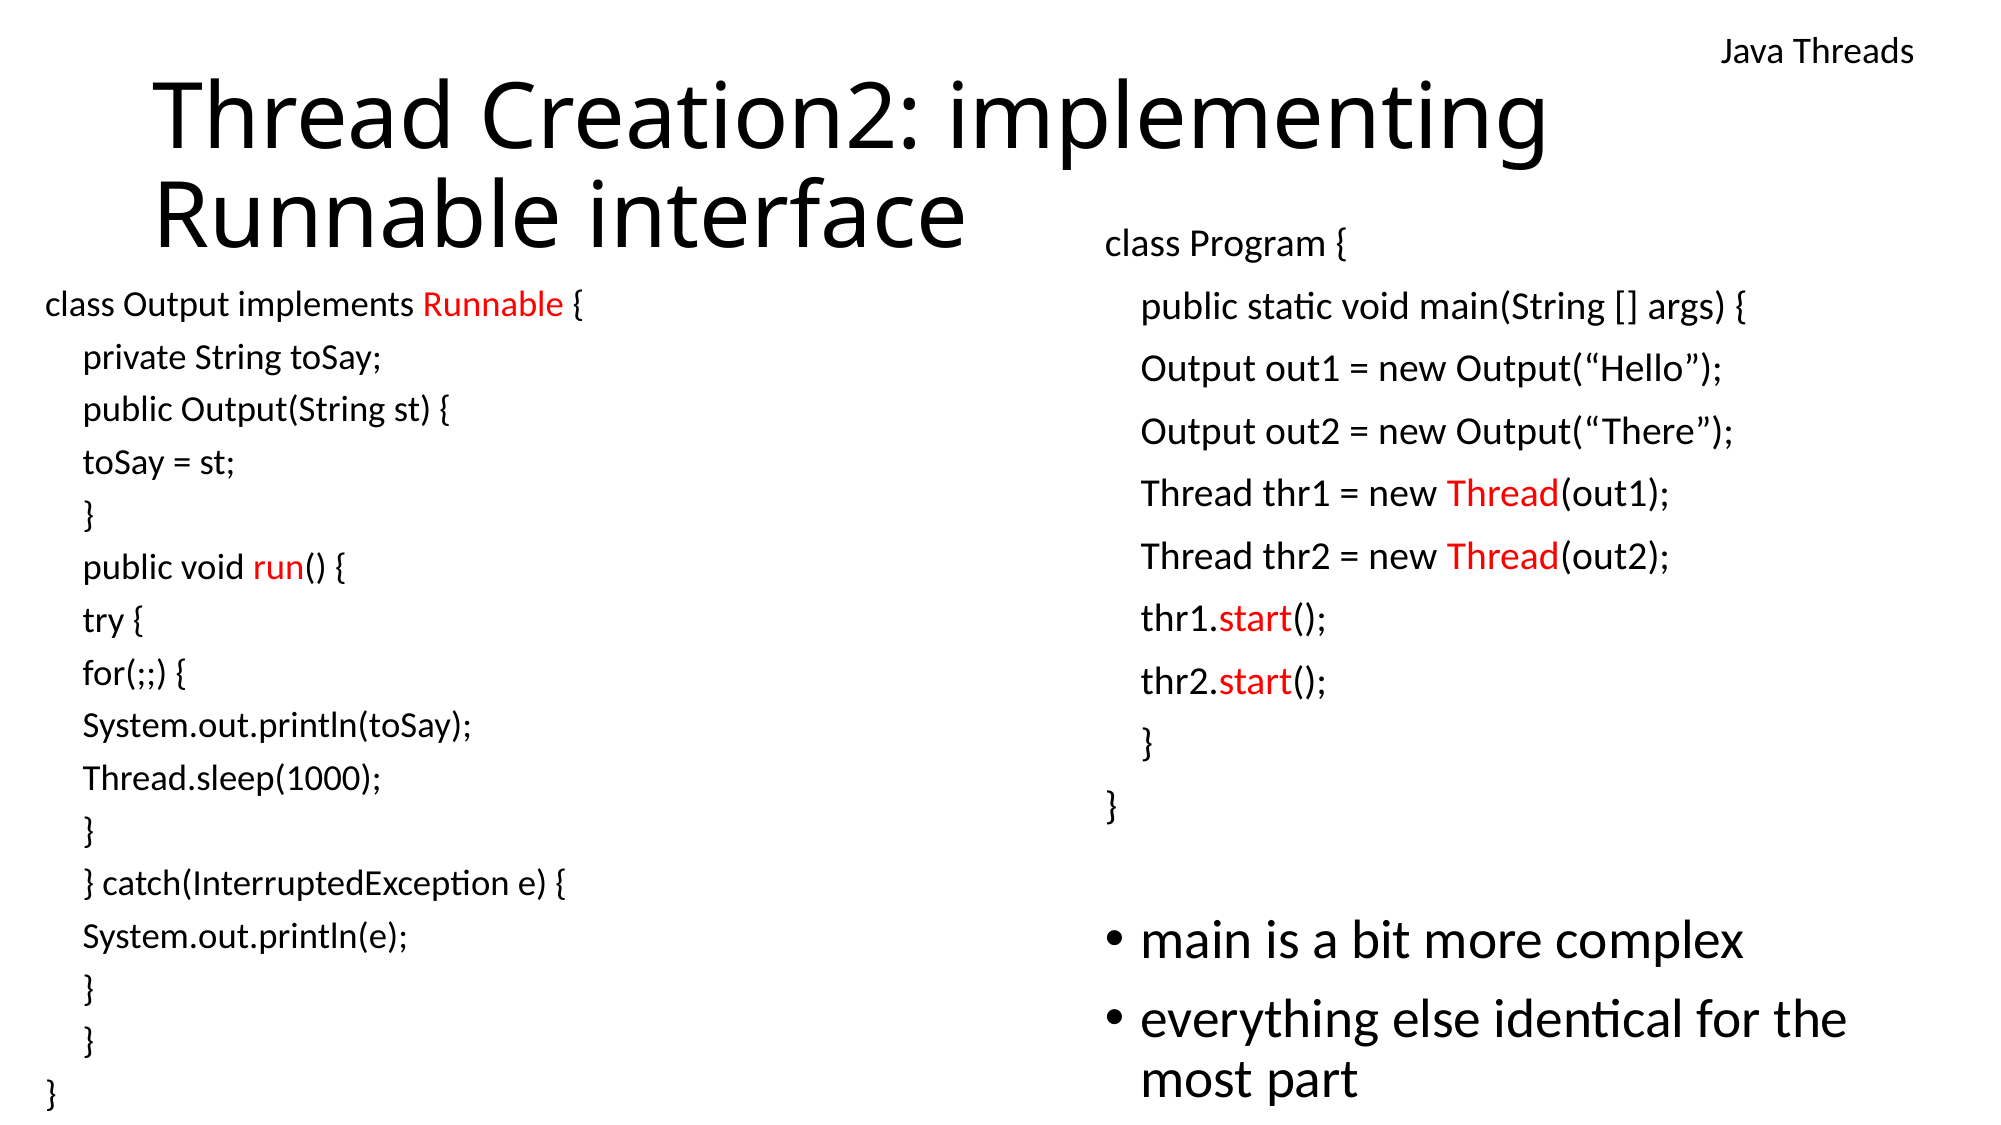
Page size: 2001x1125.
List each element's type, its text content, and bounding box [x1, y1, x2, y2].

text_box class Program { public static void main(String [] args) { Output out1 = new Output(“Hello”); Output out2 = new Output(“There”); Thread thr1 = new Thread(out1); Thread thr2 = new Thread(out2); thr1.start(); thr2.start(); } } main is a bit more complex everything else identical for the most part [1089, 214, 1970, 1118]
text_box Java Threads [1706, 18, 1930, 79]
list class Output implements Runnable { private String toSay; public Output(String st) { toSay = st; } public void run() { try { for(;;) { System.out.println(toSay); Thread.sleep(1000); } } catch(InterruptedException e) { System.out.println(e); } } } [30, 277, 1018, 1125]
title Thread Creation2: implementing Runnable interface [137, 59, 1863, 278]
